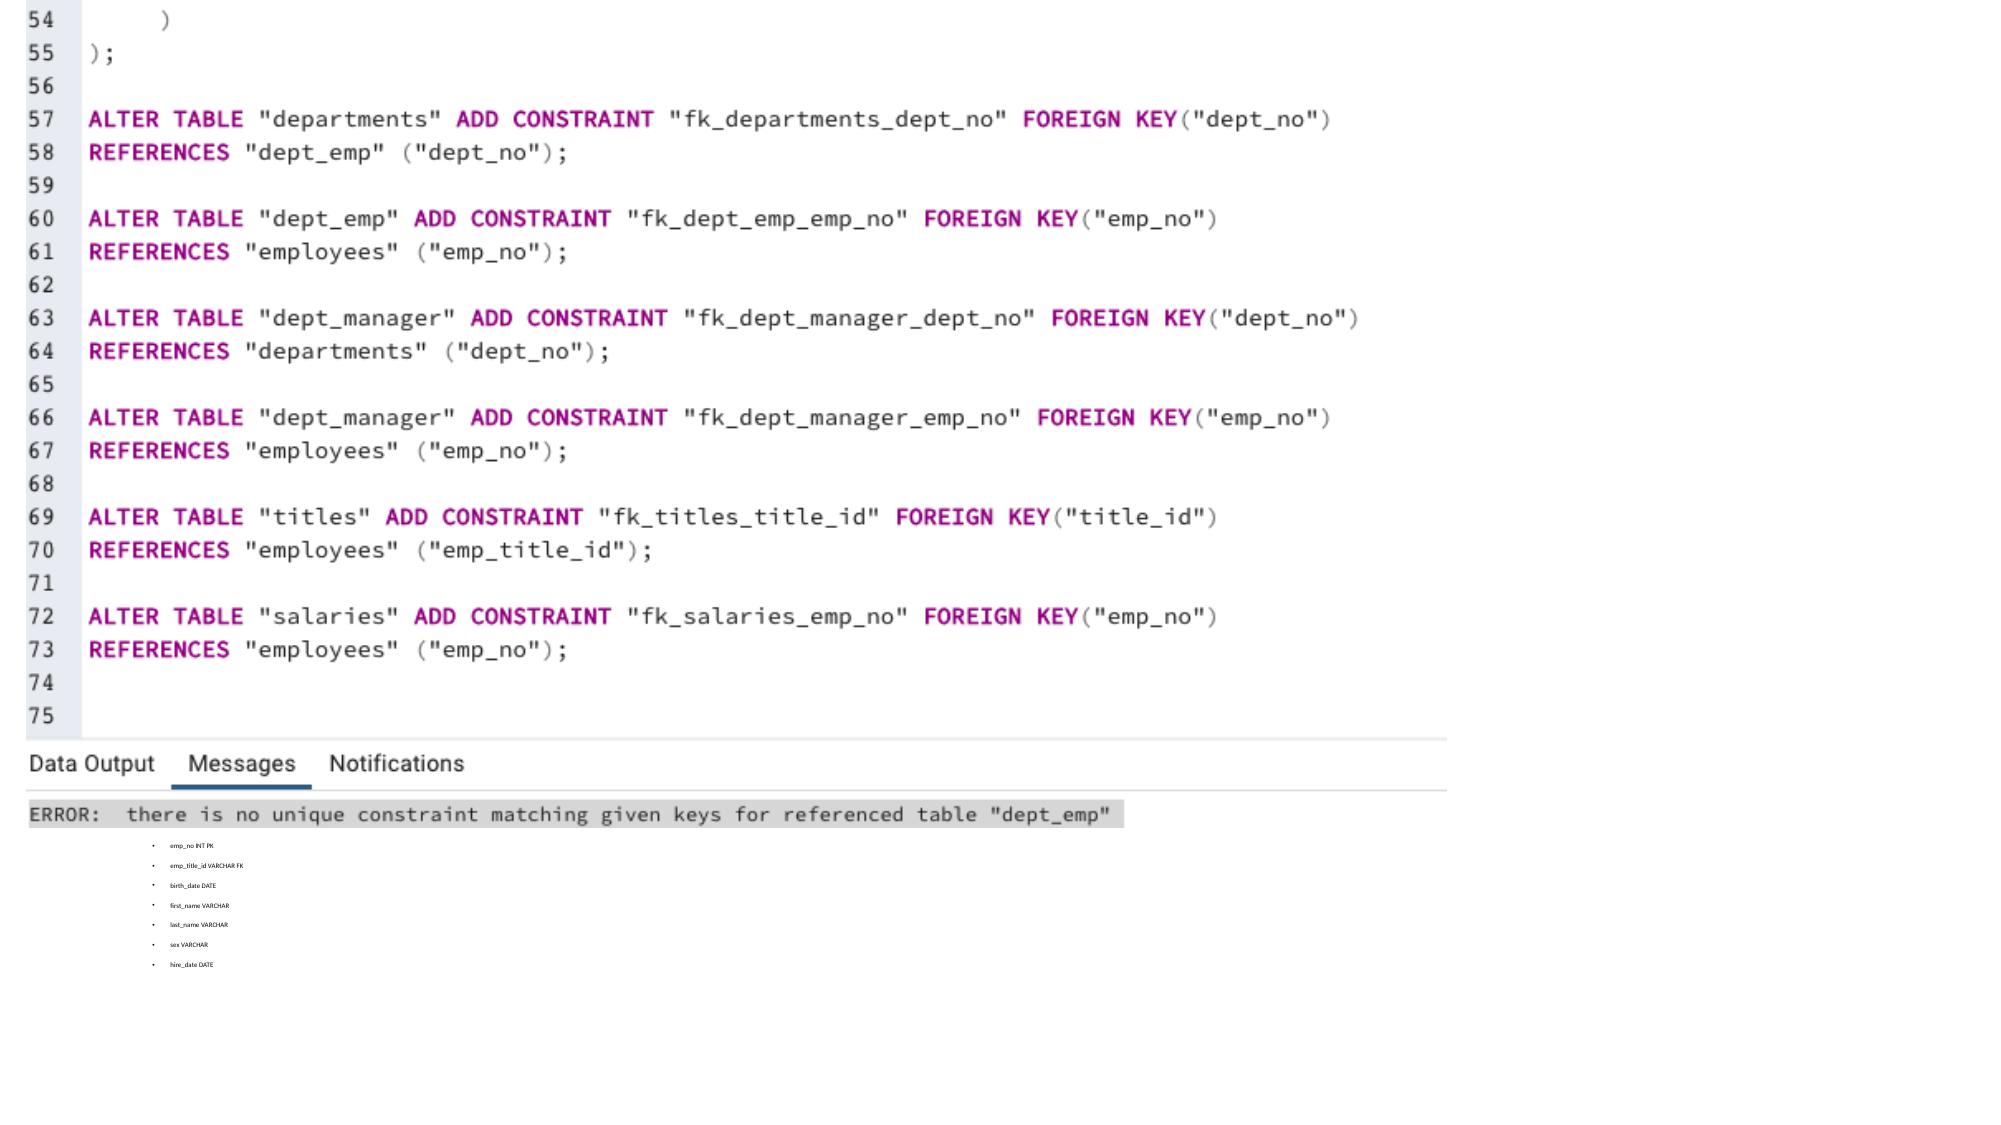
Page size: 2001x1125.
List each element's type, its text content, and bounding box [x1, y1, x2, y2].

picture [26, 0, 1447, 828]
list departments - dept_no VARCHAR PK FK -< dept_emp.dept_no dept_name VARCHAR dept_emp - emp_no INT PK FK >- employees.emp_no dept_no VARCHAR PK FK dept_manager - dept_no VARCHAR PK FK >- departments.dept_no emp_no INT PK FK >- employees.emp_no titles - title_id VARCHAR PK FK -< employees.emp_title_id title VARCHAR salaries - emp_no INT PK FK - employees.emp_no salary INT employees - emp_no INT PK emp_title_id VARCHAR FK birth_date DATE first_name VARCHAR last_name VARCHAR sex VARCHAR hire_date DATE [137, 299, 1863, 1014]
